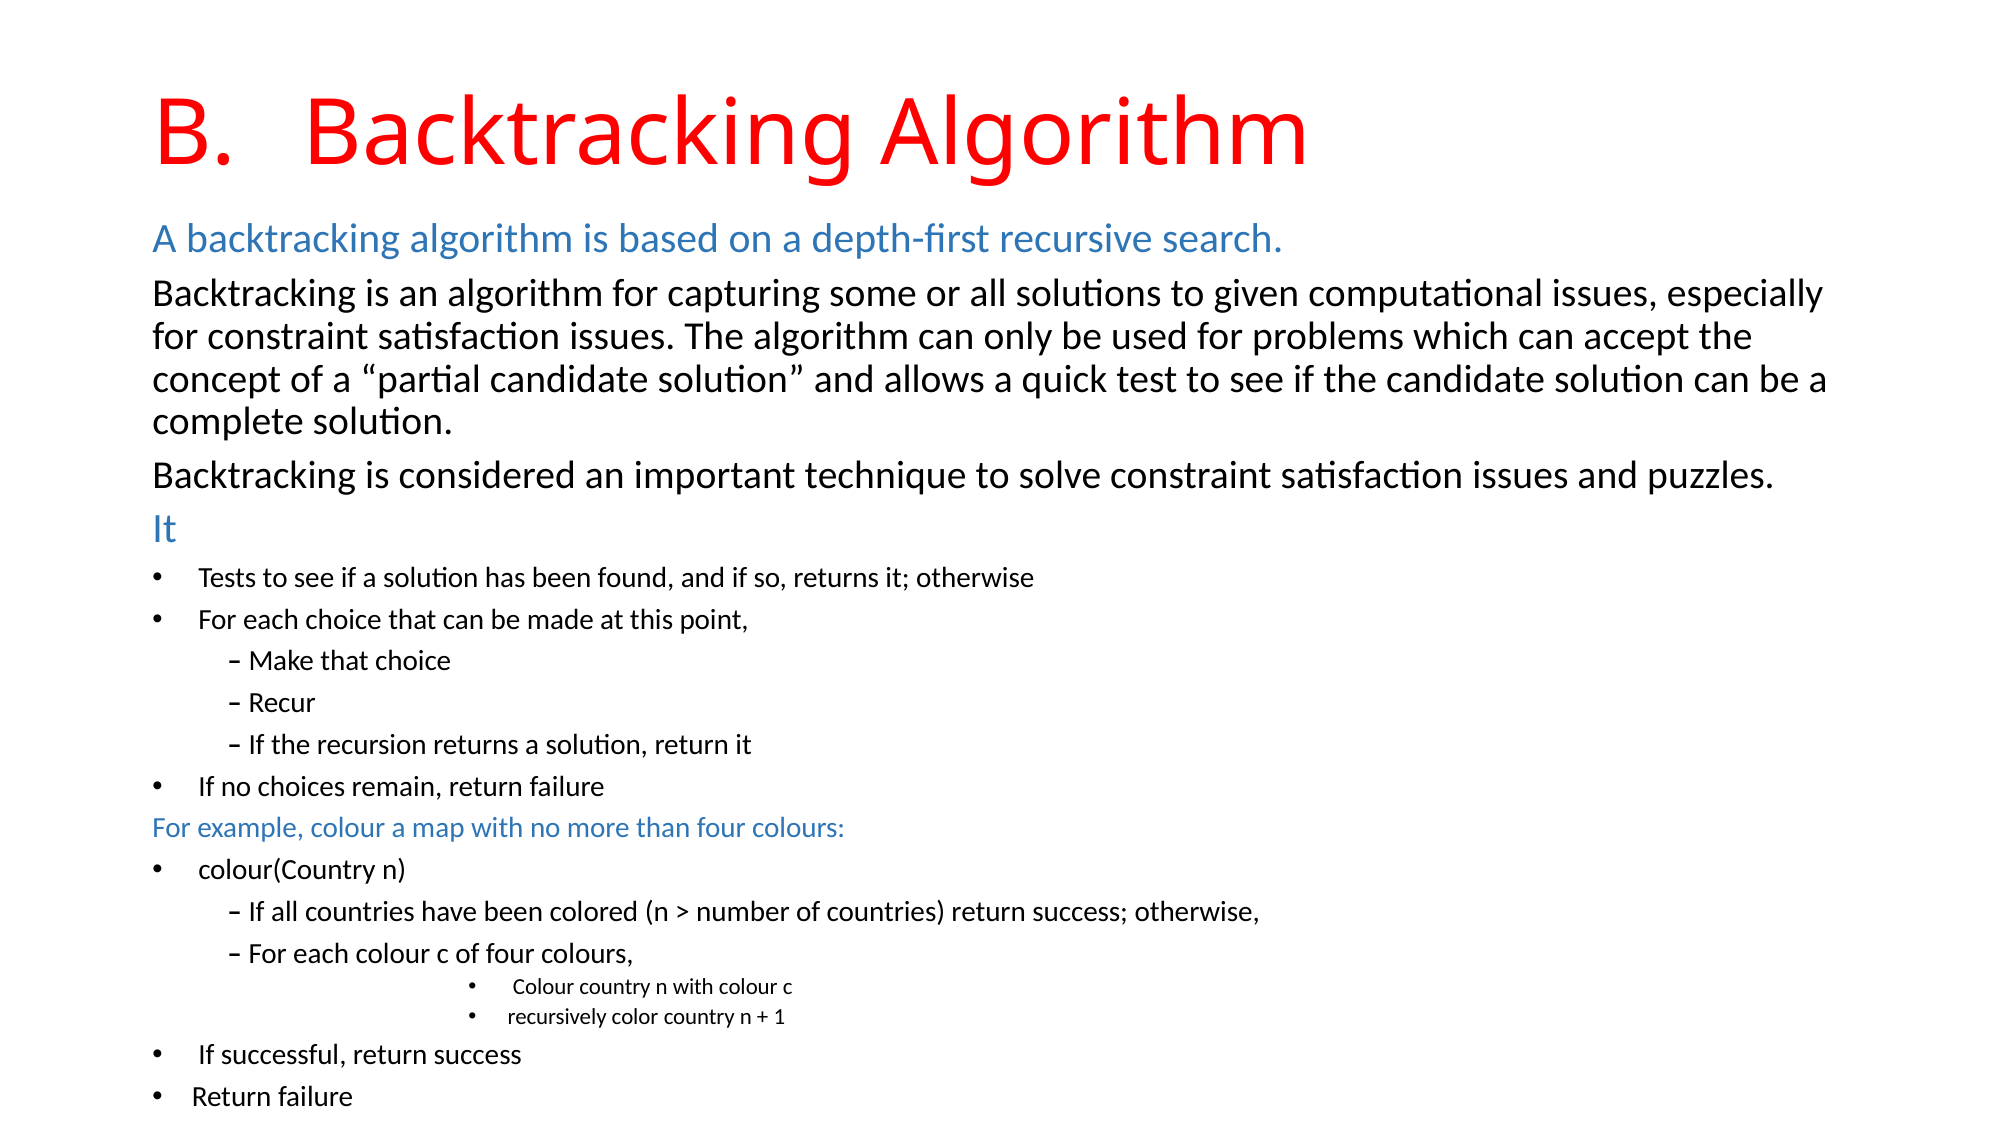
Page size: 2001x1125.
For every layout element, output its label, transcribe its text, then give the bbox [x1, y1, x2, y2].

list A backtracking algorithm is based on a depth-first recursive search. Backtracking is an algorithm for capturing some or all solutions to given computational issues, especially for constraint satisfaction issues. The algorithm can only be used for problems which can accept the concept of a “partial candidate solution” and allows a quick test to see if the candidate solution can be a complete solution. Backtracking is considered an important technique to solve constraint satisfaction issues and puzzles. It Tests to see if a solution has been found, and if so, returns it; otherwise For each choice that can be made at this point, – Make that choice – Recur – If the recursion returns a solution, return it If no choices remain, return failure For example, colour a map with no more than four colours: colour(Country n) – If all countries have been colored (n > number of countries) return success; otherwise, – For each colour c of four colours, Colour country n with colour c recursively color country n + 1 If successful, return success Return failure [137, 209, 1863, 1125]
title B. Backtracking Algorithm [137, 59, 1863, 209]
